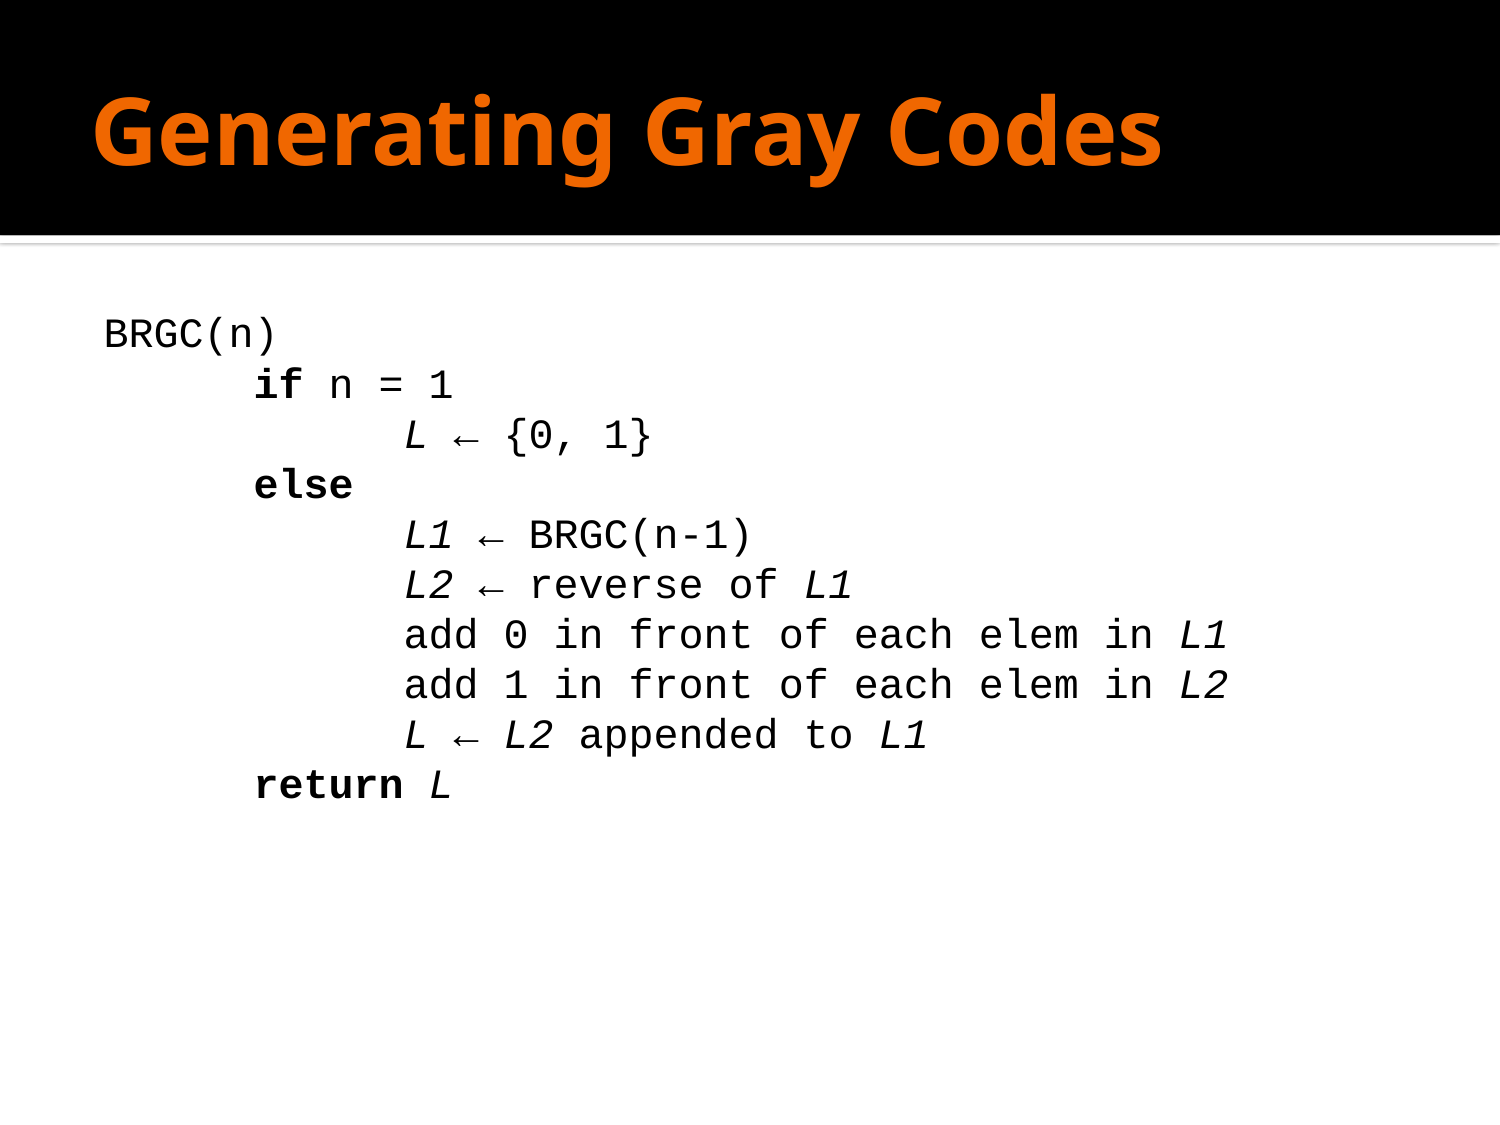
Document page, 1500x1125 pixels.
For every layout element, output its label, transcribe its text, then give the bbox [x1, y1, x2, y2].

list BRGC(n) if n = 1 L ← {0, 1} else L1 ← BRGC(n-1) L2 ← reverse of L1 add 0 in front of each elem in L1 add 1 in front of each elem in L2 L ← L2 appended to L1 return L [75, 291, 1450, 1050]
title Generating Gray Codes [75, 25, 1425, 231]
